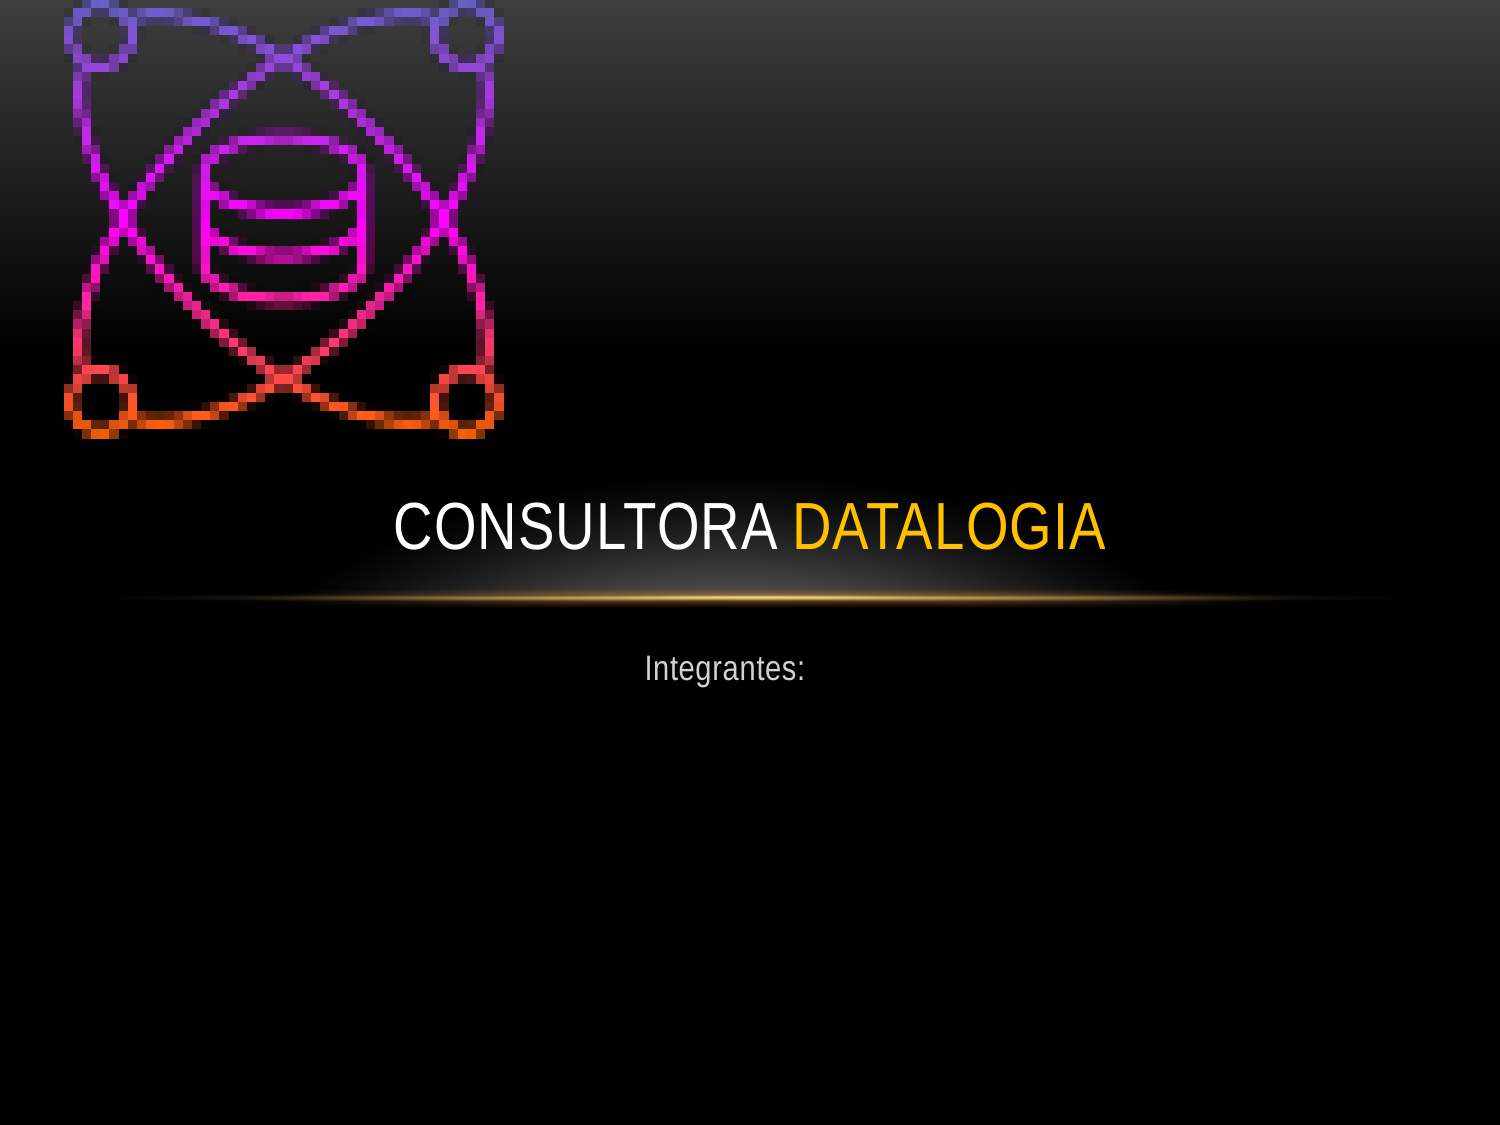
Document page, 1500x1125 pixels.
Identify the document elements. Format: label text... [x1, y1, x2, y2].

title Consultora datalogia [112, 329, 1388, 571]
picture [0, 0, 1500, 750]
subtitle Integrantes: [200, 637, 1250, 925]
